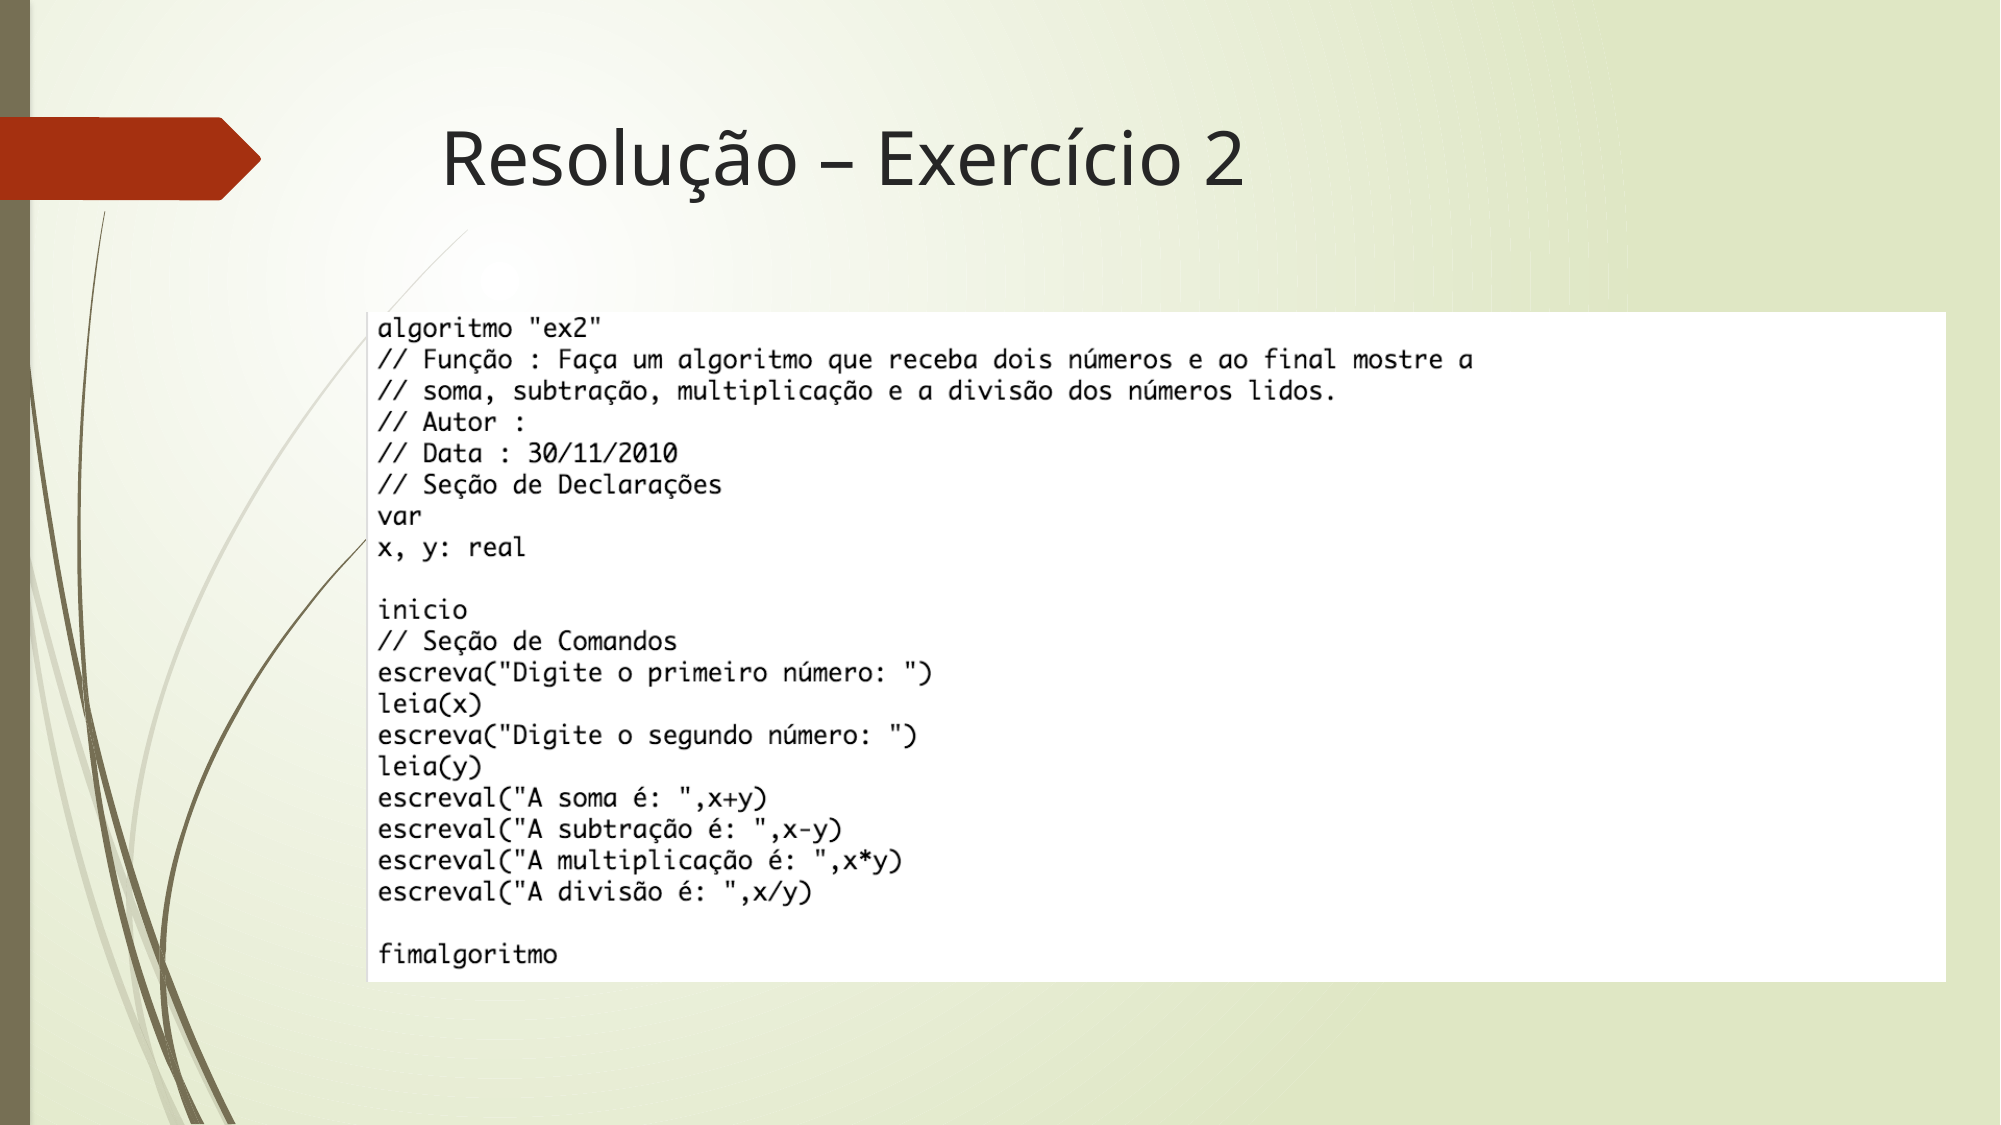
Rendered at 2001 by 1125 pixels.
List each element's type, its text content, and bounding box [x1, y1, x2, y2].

picture [366, 312, 1947, 982]
title Resolução – Exercício 2 [425, 102, 1888, 310]
